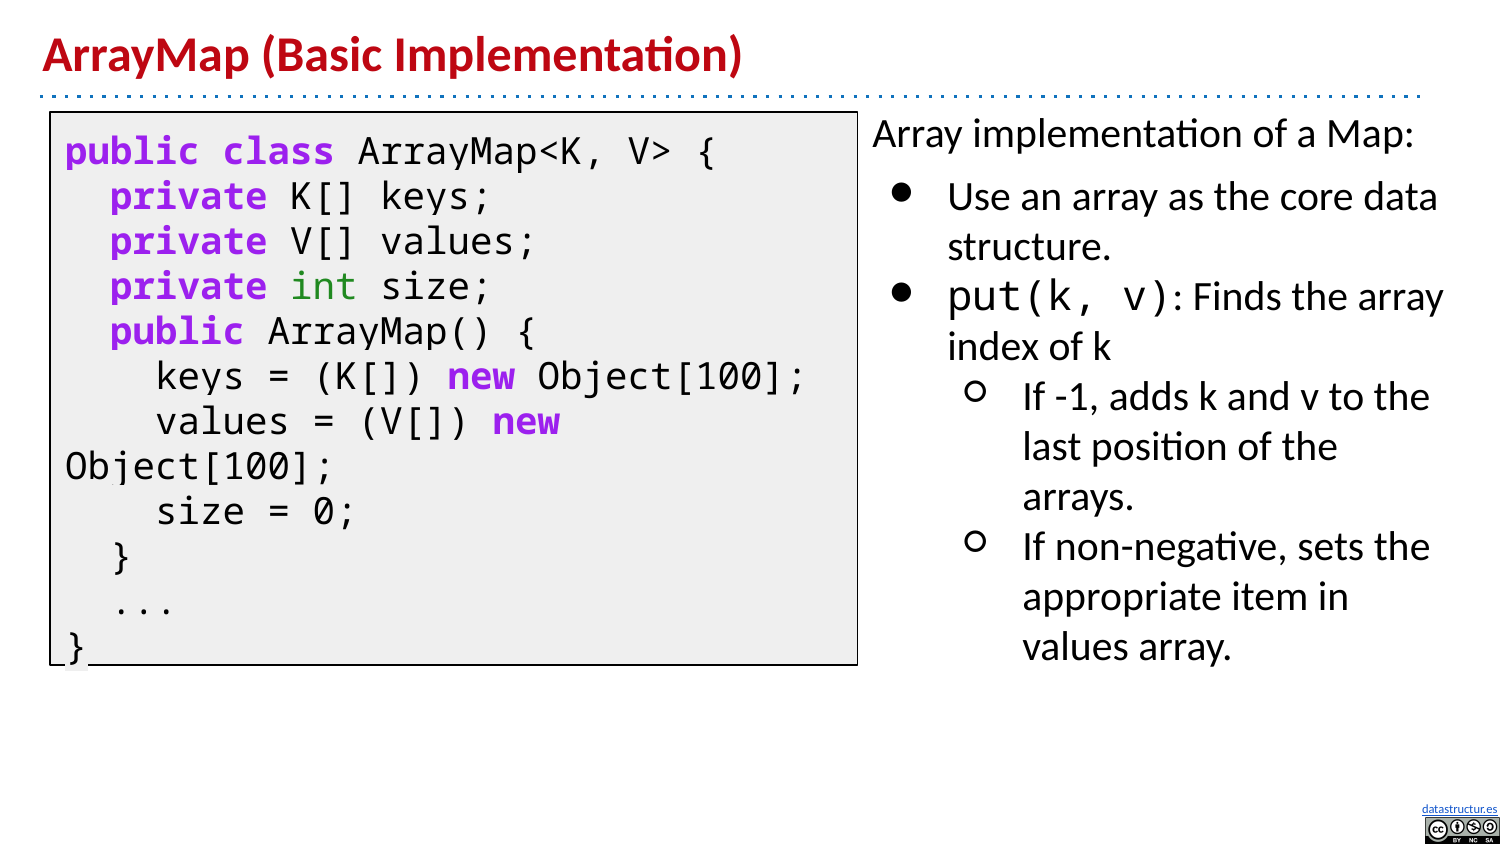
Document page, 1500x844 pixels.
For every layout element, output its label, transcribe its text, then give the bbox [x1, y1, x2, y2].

text_box public class ArrayMap<K, V> { private K[] keys; private V[] values; private int size; public ArrayMap() { keys = (K[]) new Object[100]; values = (V[]) new Object[100]; size = 0; } ... } [50, 112, 858, 666]
picture [1425, 817, 1500, 844]
title ArrayMap (Basic Implementation) [27, 15, 1378, 97]
list Array implementation of a Map: Use an array as the core data structure. put(k, v): Finds the array index of k If -1, adds k and v to the last position of the arrays. If non-negative, sets the appropriate item in values array. [857, 91, 1467, 734]
